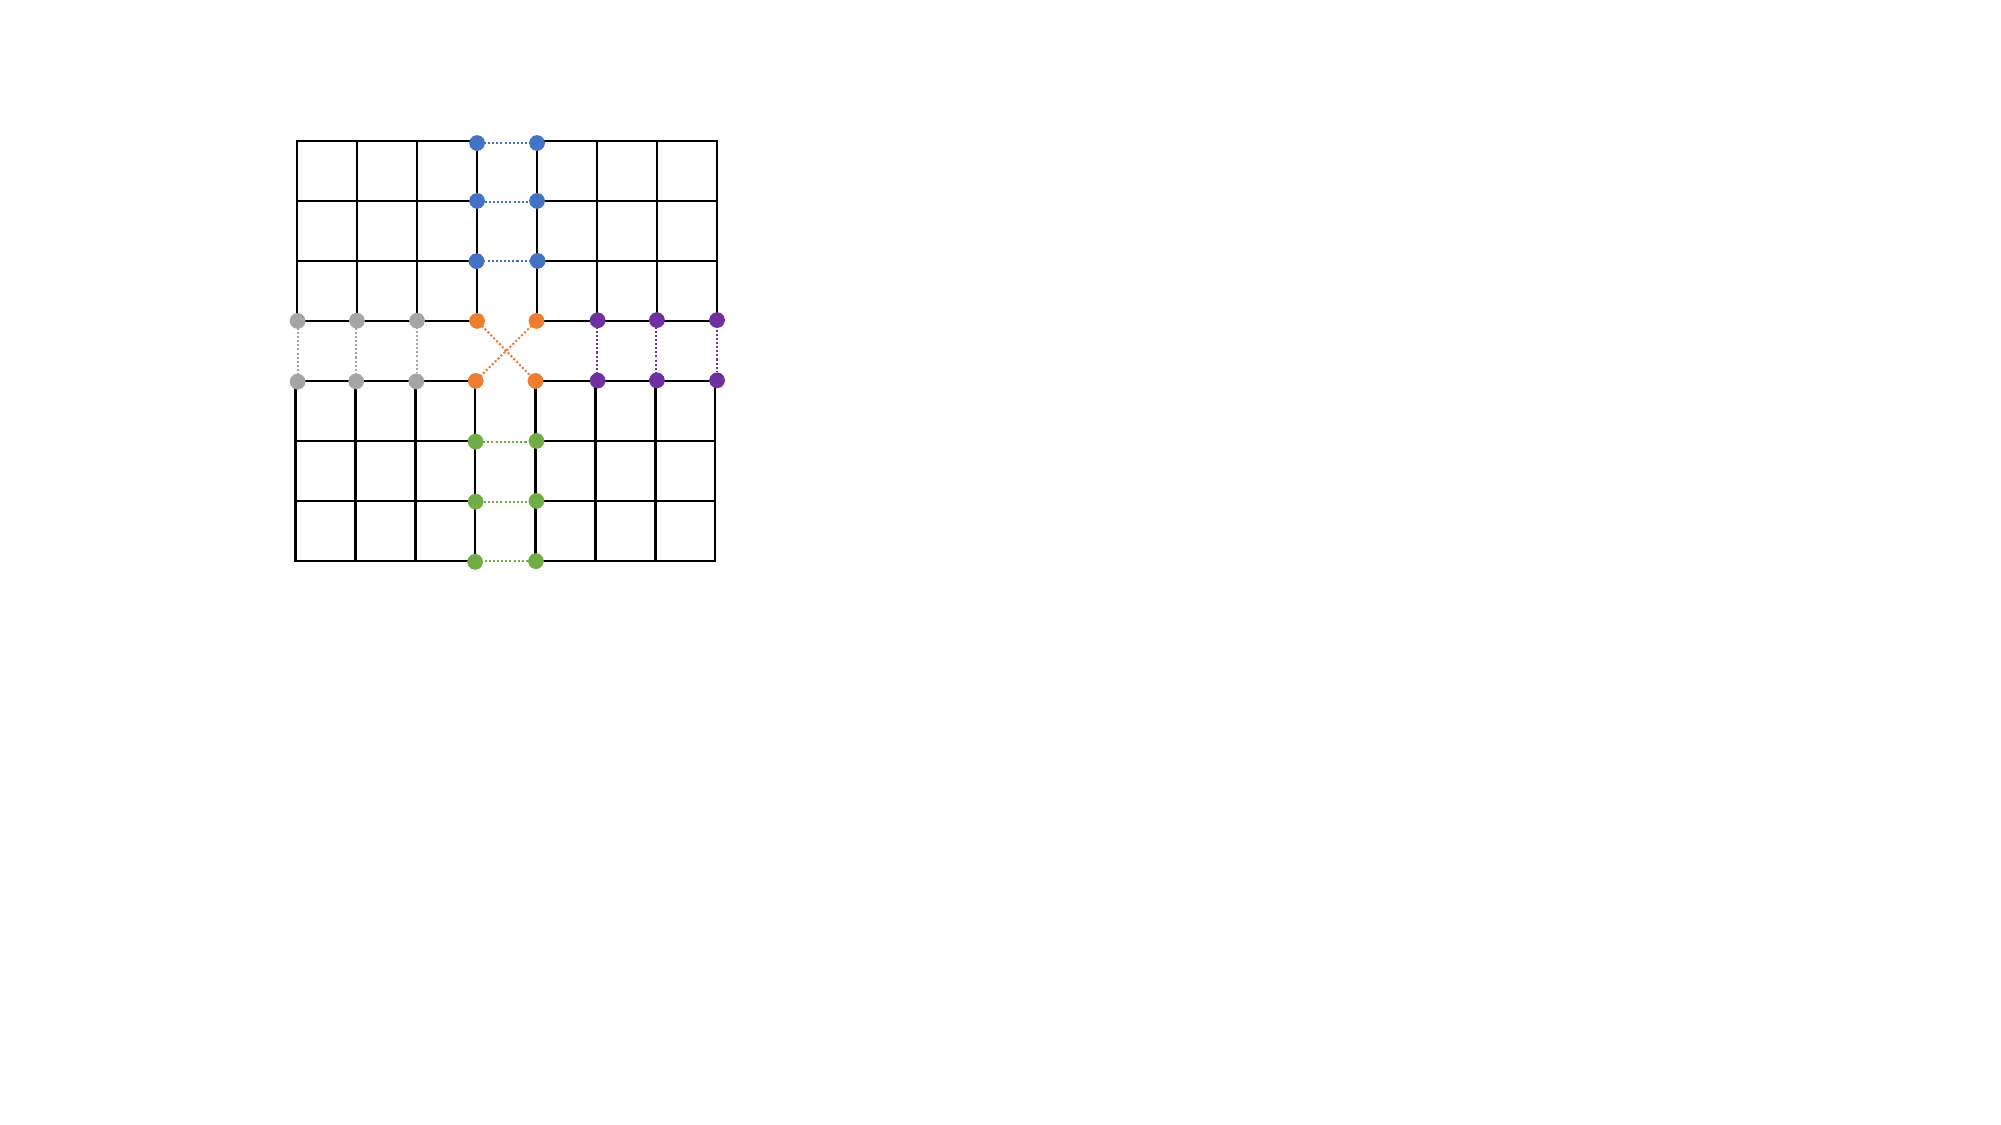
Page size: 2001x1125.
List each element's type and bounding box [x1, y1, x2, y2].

text_box [536, 260, 596, 322]
text_box [594, 440, 654, 500]
text_box [656, 200, 718, 260]
text_box [296, 260, 356, 322]
text_box [654, 500, 716, 562]
text_box [414, 440, 476, 500]
text_box [709, 372, 726, 389]
text_box [594, 500, 654, 562]
text_box [528, 432, 545, 449]
text_box [469, 135, 485, 152]
text_box [468, 253, 485, 270]
text_box [536, 200, 596, 260]
text_box [354, 380, 414, 440]
text_box [709, 312, 726, 328]
text_box [656, 140, 718, 200]
text_box [348, 373, 365, 390]
text_box [594, 380, 654, 440]
text_box [416, 200, 478, 260]
text_box [348, 312, 365, 329]
text_box [294, 440, 354, 500]
text_box [469, 192, 486, 209]
text_box [356, 260, 416, 322]
text_box [289, 312, 306, 329]
text_box [528, 553, 544, 570]
text_box [527, 372, 544, 389]
text_box [408, 373, 425, 390]
text_box [534, 440, 594, 500]
text_box [354, 440, 414, 500]
text_box [648, 312, 665, 329]
text_box [528, 492, 545, 509]
text_box [529, 252, 546, 269]
text_box [528, 312, 545, 329]
text_box [416, 260, 478, 322]
text_box [467, 372, 484, 389]
text_box [294, 380, 354, 440]
text_box [536, 140, 596, 200]
text_box [409, 312, 426, 329]
text_box [654, 380, 716, 440]
text_box [534, 500, 594, 562]
text_box [654, 440, 716, 500]
text_box [596, 260, 656, 322]
text_box [289, 373, 306, 390]
text_box [467, 553, 484, 570]
text_box [596, 140, 656, 200]
text_box [480, 325, 532, 377]
text_box [529, 135, 546, 152]
text_box [596, 200, 656, 260]
text_box [656, 260, 718, 322]
text_box [296, 140, 356, 200]
text_box [467, 493, 484, 510]
text_box [414, 380, 476, 440]
text_box [416, 140, 478, 200]
text_box [414, 500, 476, 562]
text_box [589, 372, 606, 389]
text_box [356, 140, 416, 200]
text_box [354, 500, 414, 562]
text_box [648, 372, 665, 389]
text_box [469, 312, 486, 329]
text_box [356, 200, 416, 260]
text_box [529, 192, 546, 209]
text_box [467, 433, 484, 450]
text_box [296, 200, 356, 260]
text_box [294, 500, 354, 562]
text_box [534, 380, 594, 440]
text_box [589, 312, 606, 329]
